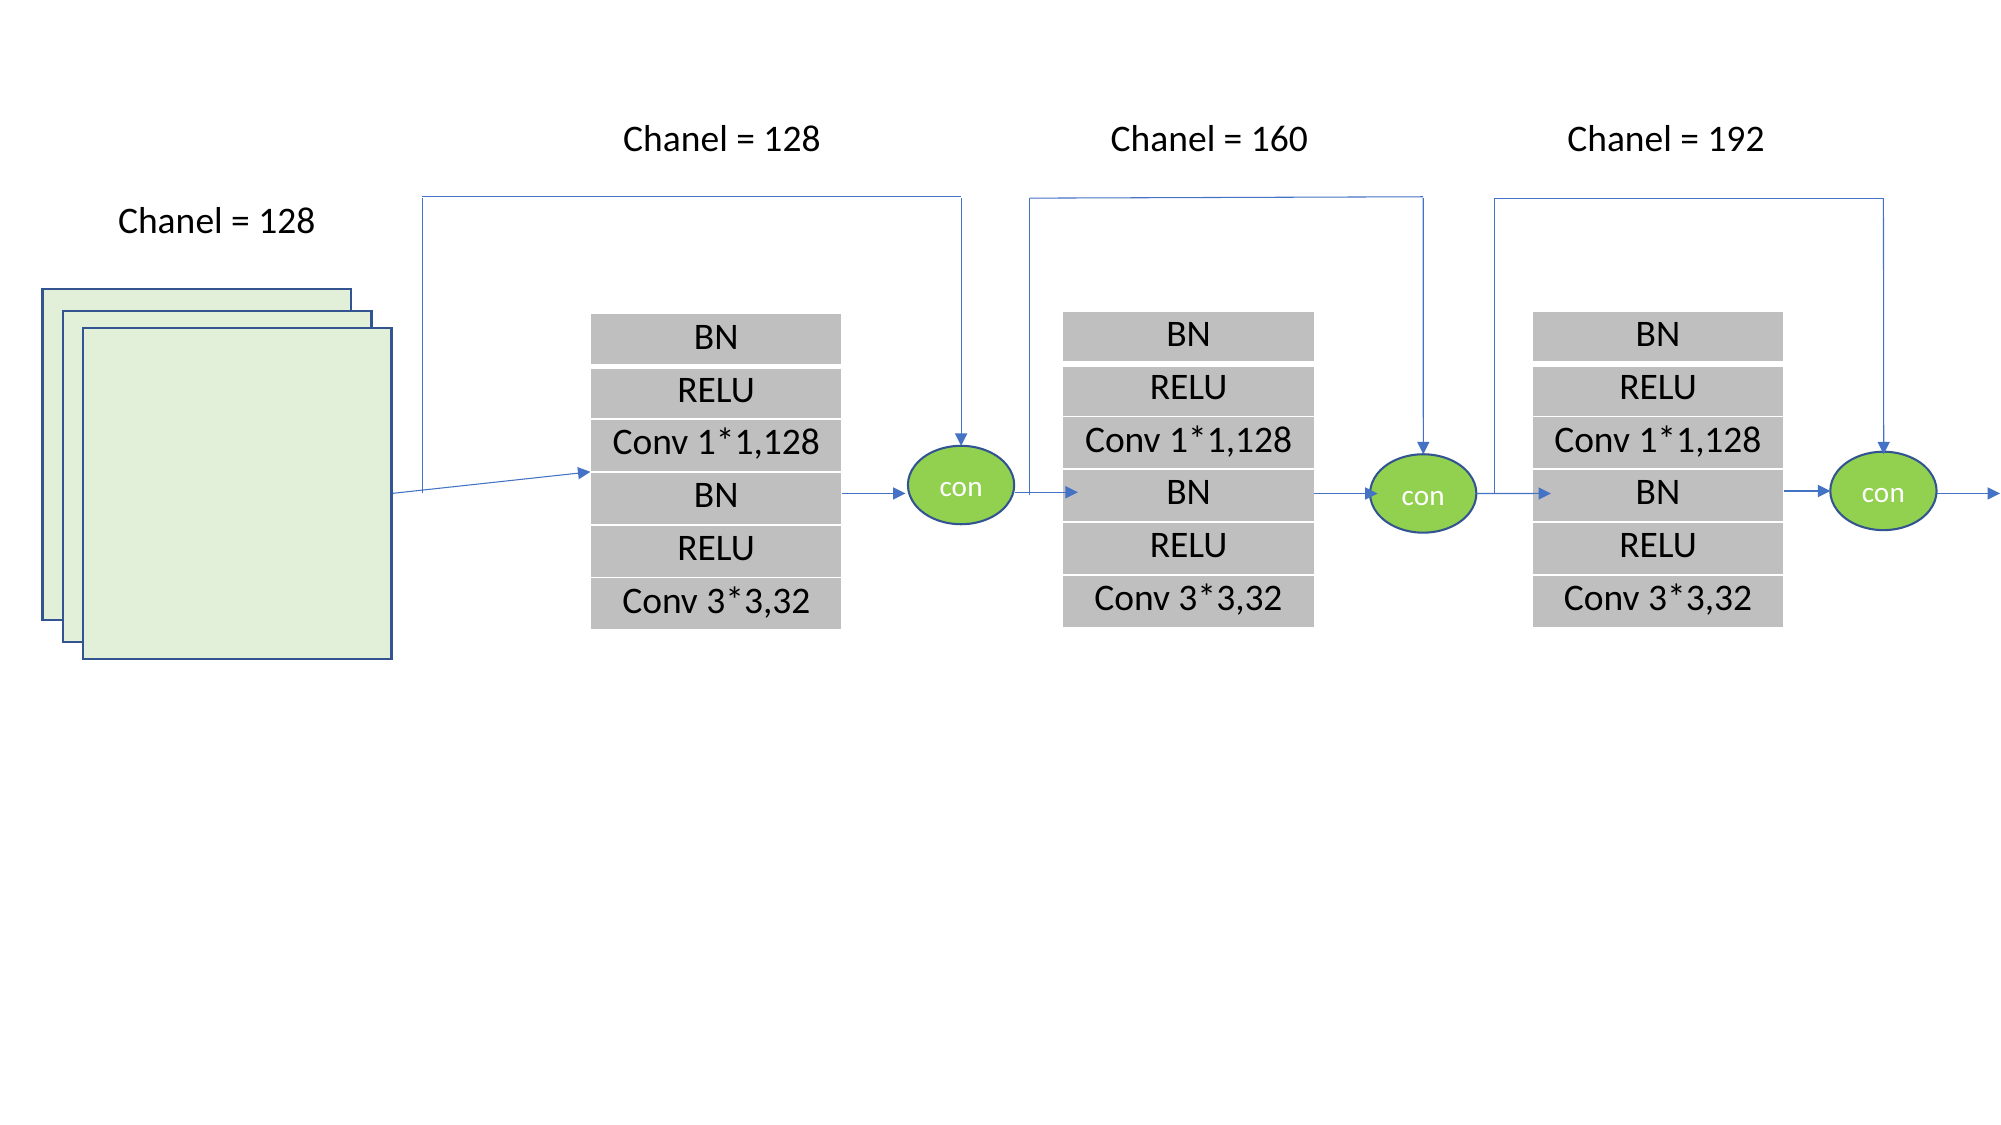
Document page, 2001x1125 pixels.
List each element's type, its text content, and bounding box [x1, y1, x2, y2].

table_header BN [1533, 312, 1783, 361]
text_box [41, 288, 352, 621]
table_cell RELU [591, 526, 841, 577]
text_box con [1829, 450, 1938, 532]
text_box Chanel = 192 [1552, 106, 1787, 167]
table_cell BN [1063, 470, 1314, 521]
table_cell RELU [1533, 367, 1783, 416]
text_box [82, 327, 393, 660]
text_box con [906, 444, 1016, 526]
table_cell Conv 1*1,128 [1533, 417, 1783, 468]
text_box con [1369, 453, 1478, 534]
table_cell Conv 1*1,128 [1063, 417, 1314, 468]
table_header BN [1063, 312, 1314, 361]
table_cell RELU [591, 369, 841, 418]
table_cell Conv 3*3,32 [1533, 576, 1783, 627]
table_cell Conv 1*1,128 [591, 420, 841, 471]
text_box Chanel = 160 [1095, 106, 1330, 167]
table_cell RELU [1533, 523, 1783, 574]
text_box [62, 310, 373, 643]
text_box Chanel = 128 [103, 189, 338, 249]
table_cell RELU [1063, 367, 1314, 416]
table_cell Conv 3*3,32 [1063, 576, 1314, 627]
table_header BN [591, 314, 841, 364]
table_cell BN [591, 473, 841, 524]
table_cell Conv 3*3,32 [591, 578, 841, 629]
table_cell RELU [1063, 523, 1314, 574]
table_cell BN [1533, 470, 1783, 521]
text_box Chanel = 128 [608, 106, 843, 167]
